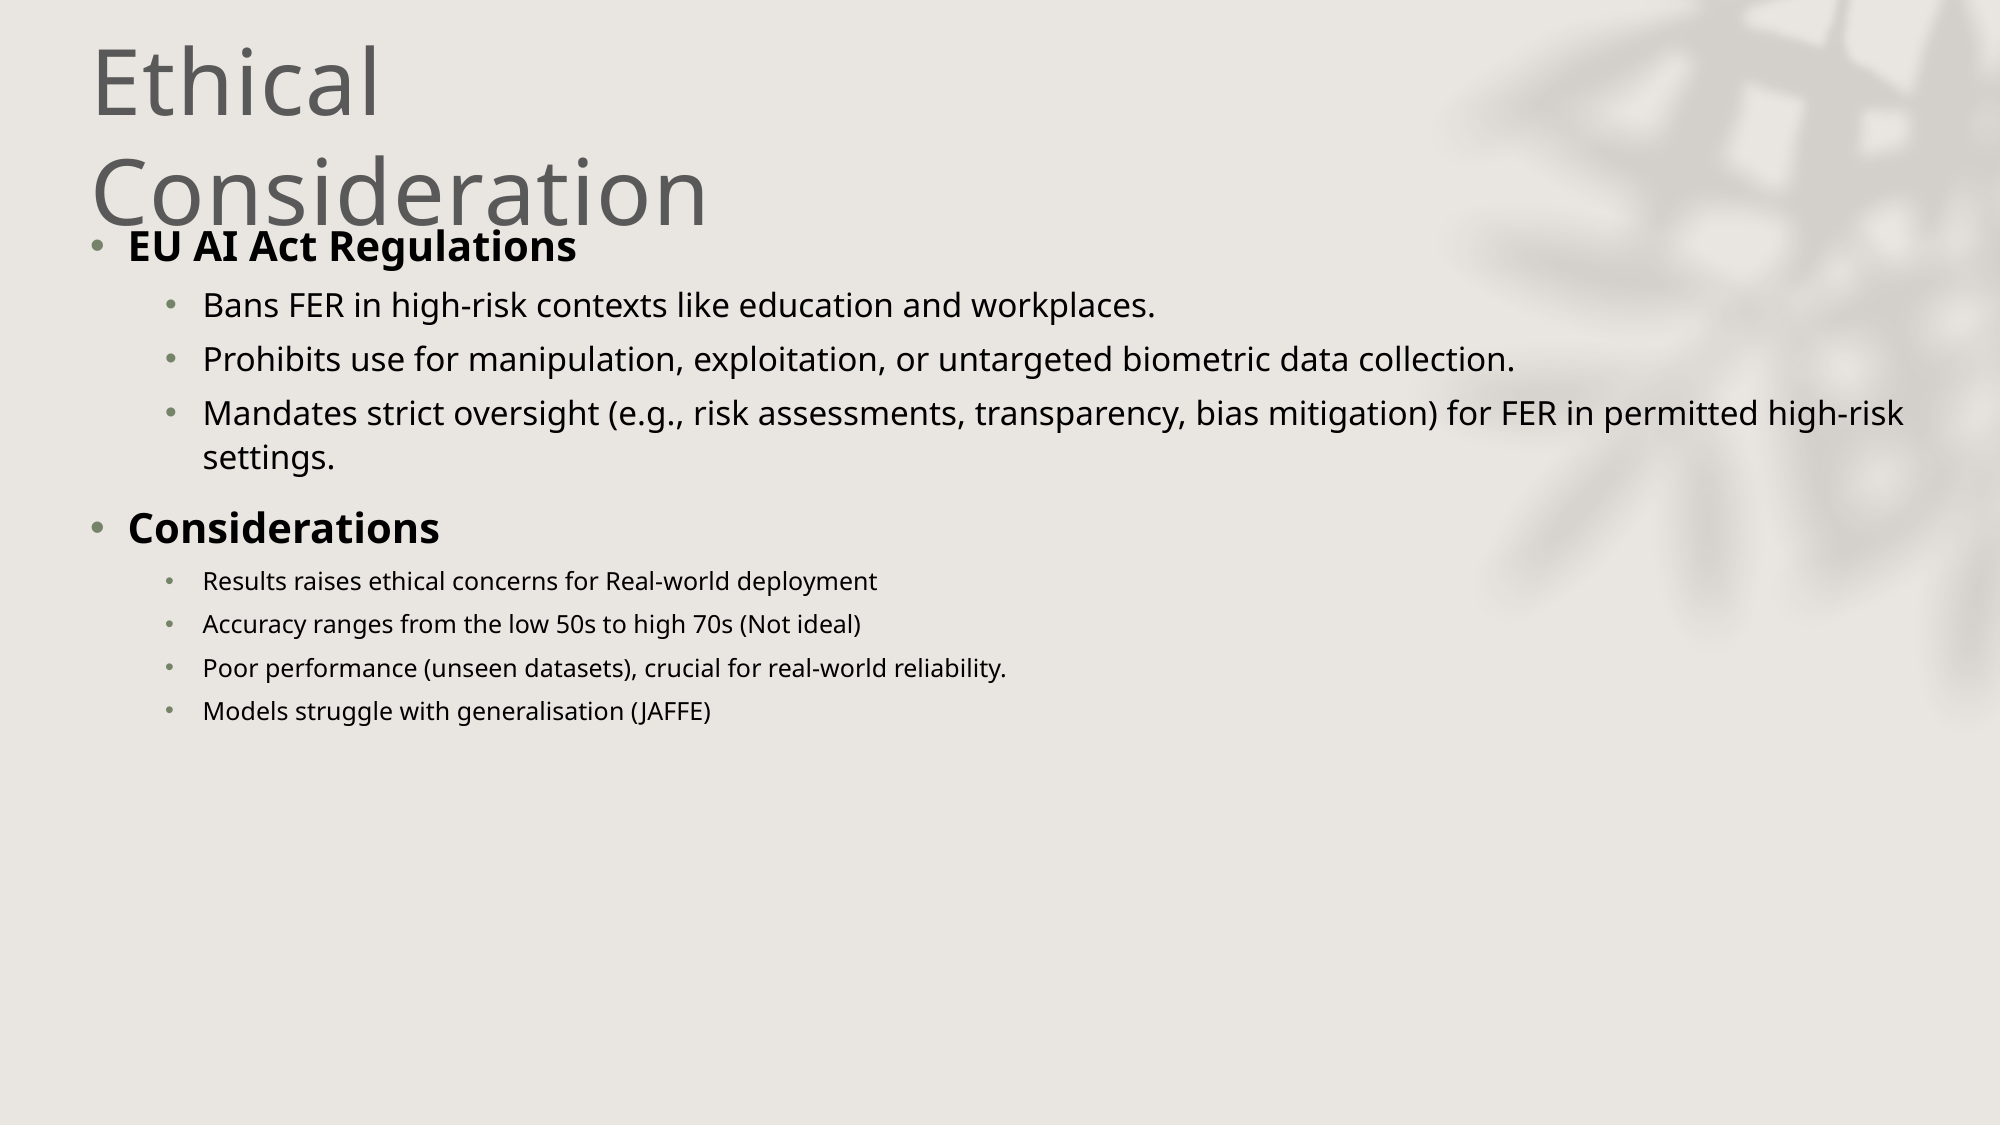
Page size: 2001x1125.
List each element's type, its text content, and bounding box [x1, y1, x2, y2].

list EU AI Act Regulations Bans FER in high-risk contexts like education and workplaces. Prohibits use for manipulation, exploitation, or untargeted biometric data collection. Mandates strict oversight (e.g., risk assessments, transparency, bias mitigation) for FER in permitted high-risk settings. Considerations Results raises ethical concerns for Real-world deployment Accuracy ranges from the low 50s to high 70s (Not ideal) Poor performance (unseen datasets), crucial for real-world reliability. Models struggle with generalisation (JAFFE) [75, 207, 1925, 1065]
title Ethical Consideration [75, 60, 1043, 207]
